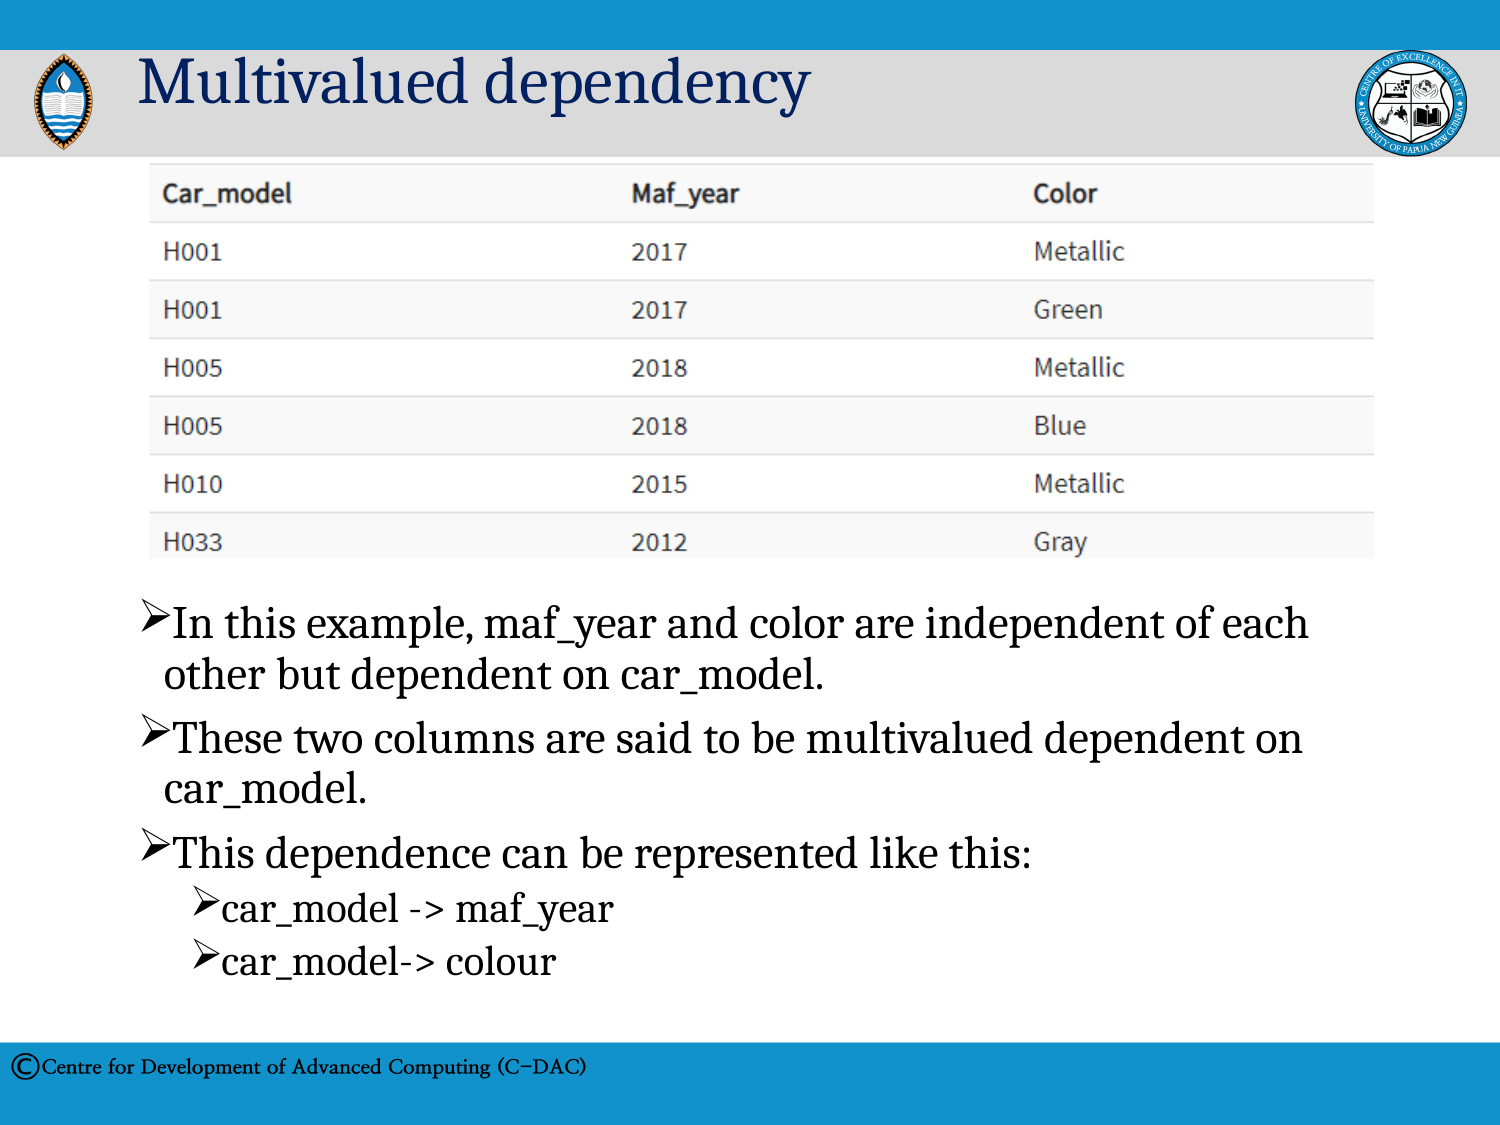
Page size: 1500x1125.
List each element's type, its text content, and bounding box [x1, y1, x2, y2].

list In this example, maf_year and color are independent of each other but dependent on car_model. These two columns are said to be multivalued dependent on car_model. This dependence can be represented like this: car_model -> maf_year car_model-> colour [122, 591, 1397, 996]
picture [0, 0, 1500, 1125]
title Multivalued dependency [122, 34, 1291, 130]
